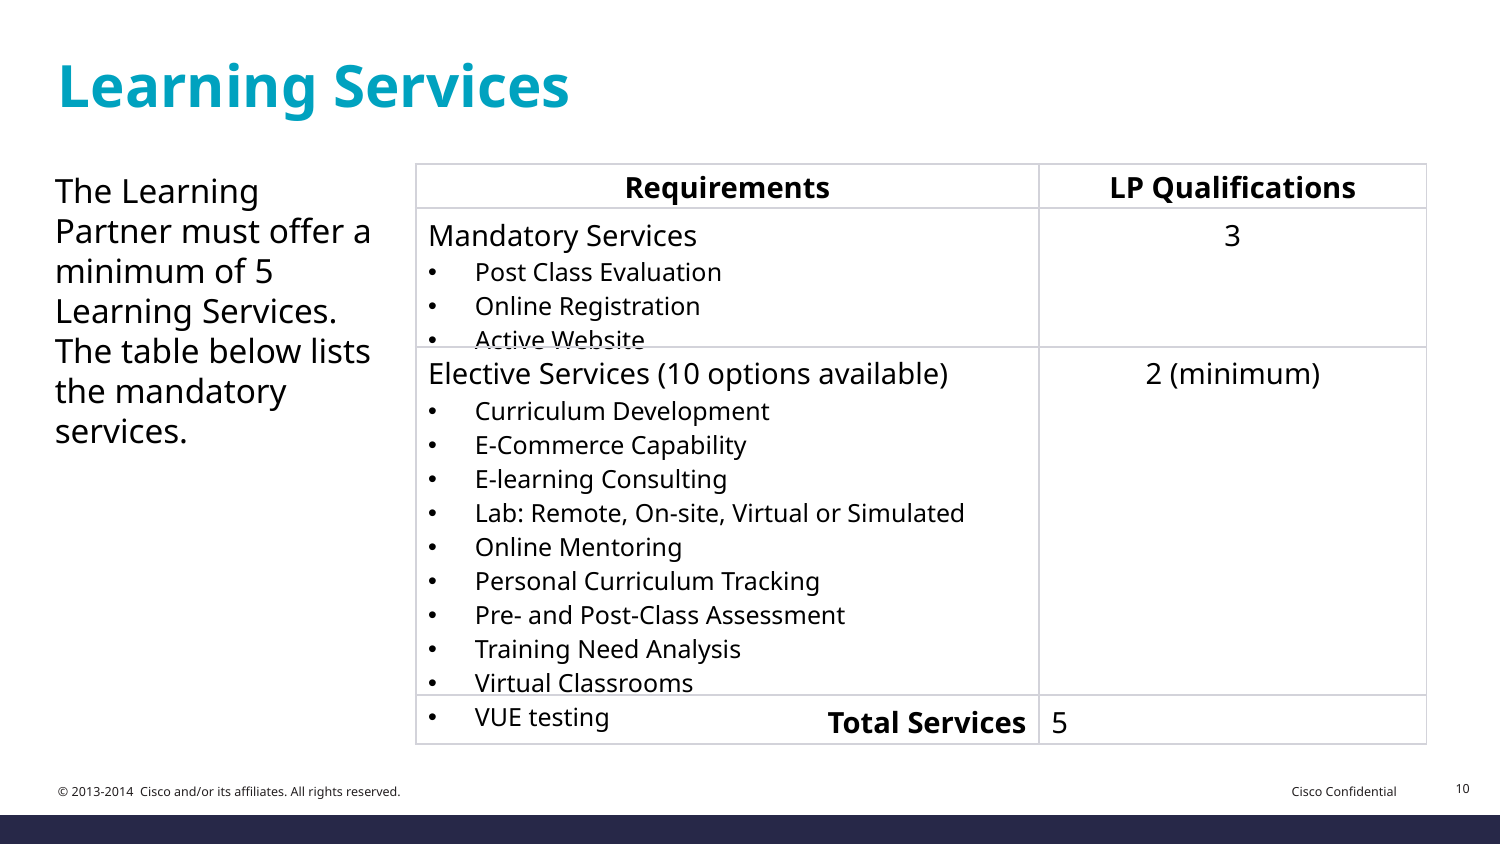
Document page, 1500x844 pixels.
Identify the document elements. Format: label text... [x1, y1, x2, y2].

table_cell Elective Services (10 options available) Curriculum Development E-Commerce Capability E-learning Consulting Lab: Remote, On-site, Virtual or Simulated Online Mentoring Personal Curriculum Tracking Pre- and Post-Class Assessment Training Need Analysis Virtual Classrooms VUE testing [417, 348, 1038, 694]
table_header Requirements [417, 165, 1038, 207]
table_header LP Qualifications [1040, 165, 1426, 207]
table_cell Mandatory Services Post Class Evaluation Online Registration Active Website [417, 209, 1038, 346]
table_cell 2 (minimum) [1040, 348, 1426, 694]
title Learning Services [42, 49, 1464, 170]
table_cell 3 [1040, 209, 1426, 346]
text_box The Learning Partner must offer a minimum of 5 Learning Services. The table below lists the mandatory services. [40, 163, 389, 458]
table_cell Total Services [417, 696, 1038, 743]
table_cell 5 [1040, 696, 1426, 743]
